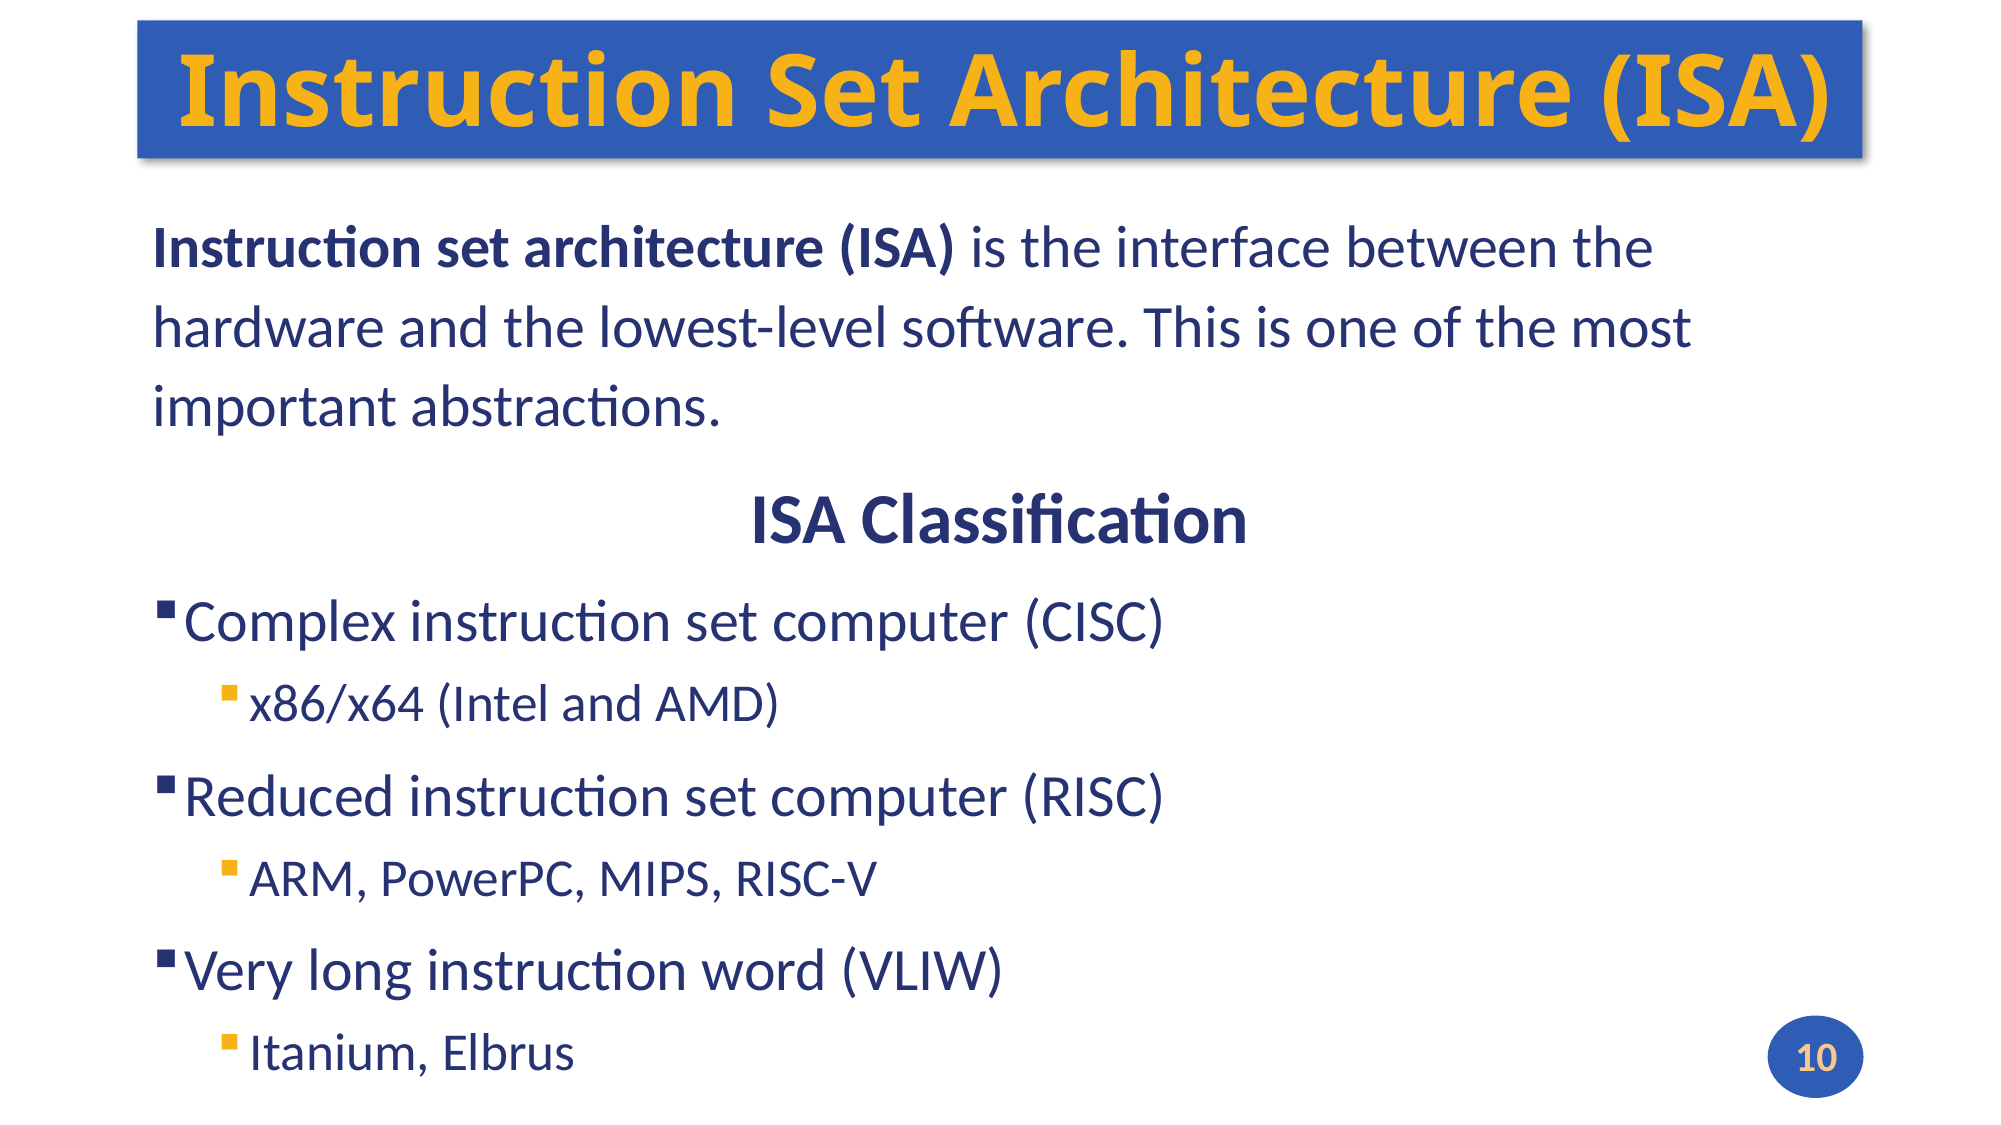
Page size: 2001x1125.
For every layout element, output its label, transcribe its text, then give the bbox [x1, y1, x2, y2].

slide_number 10 [1767, 1015, 1866, 1095]
list Instruction set architecture (ISA) is the interface between the hardware and the lowest-level software. This is one of the most important abstractions. ISA Classification Complex instruction set computer (CISC) x86/x64 (Intel and AMD) Reduced instruction set computer (RISC) ARM, PowerPC, MIPS, RISC-V Very long instruction word (VLIW) Itanium, Elbrus [137, 193, 1863, 1095]
title Instruction Set Architecture (ISA) [137, 17, 1863, 156]
